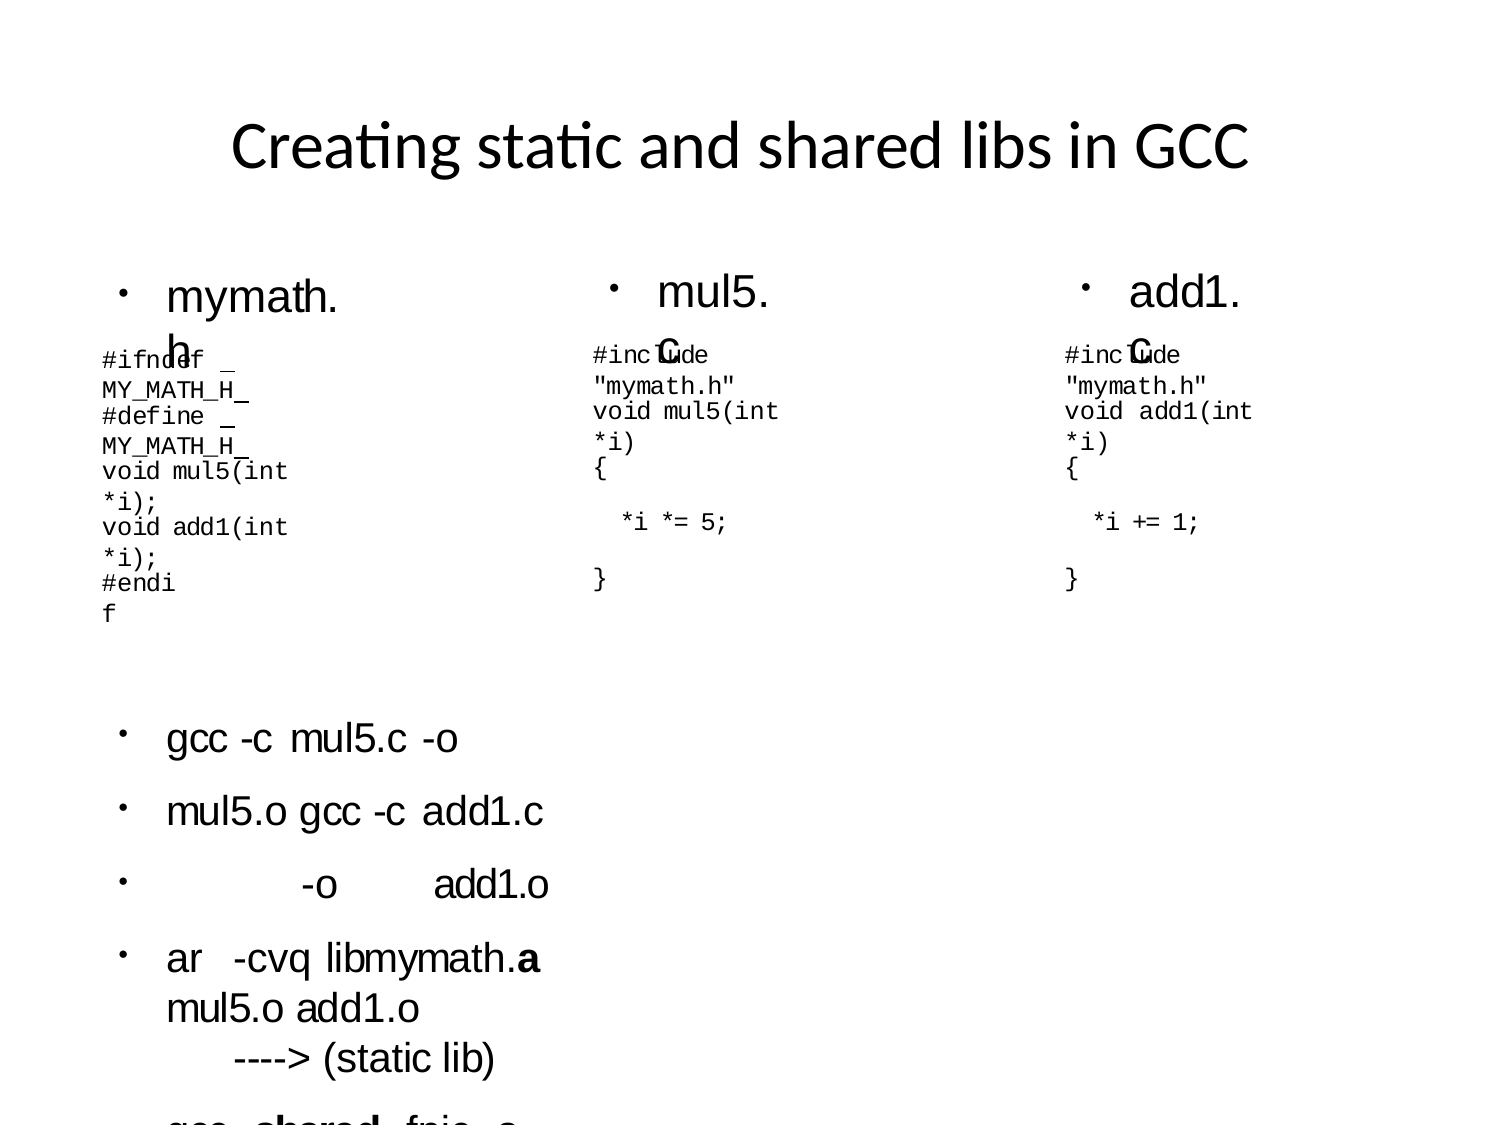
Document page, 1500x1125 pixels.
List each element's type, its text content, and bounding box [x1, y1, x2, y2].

text_box ● [115, 279, 135, 302]
text_box add1.c [1126, 261, 1256, 338]
title Creating static and shared libs in GCC [160, 47, 1320, 236]
text_box #define MY_MATH_H [99, 398, 376, 460]
text_box } [590, 561, 608, 592]
text_box ● [116, 942, 134, 964]
text_box *i *= 5; [617, 505, 731, 537]
text_box ● [1078, 274, 1098, 297]
text_box ● [116, 795, 134, 816]
text_box #ifndef MY_MATH_H [99, 342, 376, 398]
text_box mul5.c [655, 261, 782, 338]
text_box #include "mymath.h" [590, 338, 853, 400]
text_box #endif [99, 566, 186, 628]
text_box ● [606, 274, 626, 298]
text_box { [1062, 449, 1080, 481]
text_box void add1(int *i) [1062, 393, 1298, 456]
text_box gcc -c mul5.c -o mul5.o gcc -c add1.c -o add1.o ar -cvq libmymath.a mul5.o add1.o ----> (static lib) gcc -shared -fpic -o libmymath.so mul5.o add1.o -----> (shared lib) [164, 687, 1294, 1125]
text_box void mul5(int *i) [590, 393, 826, 456]
text_box *i += 1; [1089, 505, 1203, 537]
text_box void mul5(int *i); [99, 454, 349, 510]
text_box ● [116, 721, 134, 743]
text_box void add1(int *i); [99, 510, 349, 572]
text_box { [590, 449, 608, 481]
text_box ● [116, 869, 134, 890]
text_box #include "mymath.h" [1062, 338, 1325, 400]
text_box mymath.h [164, 266, 350, 342]
text_box } [1062, 561, 1080, 592]
